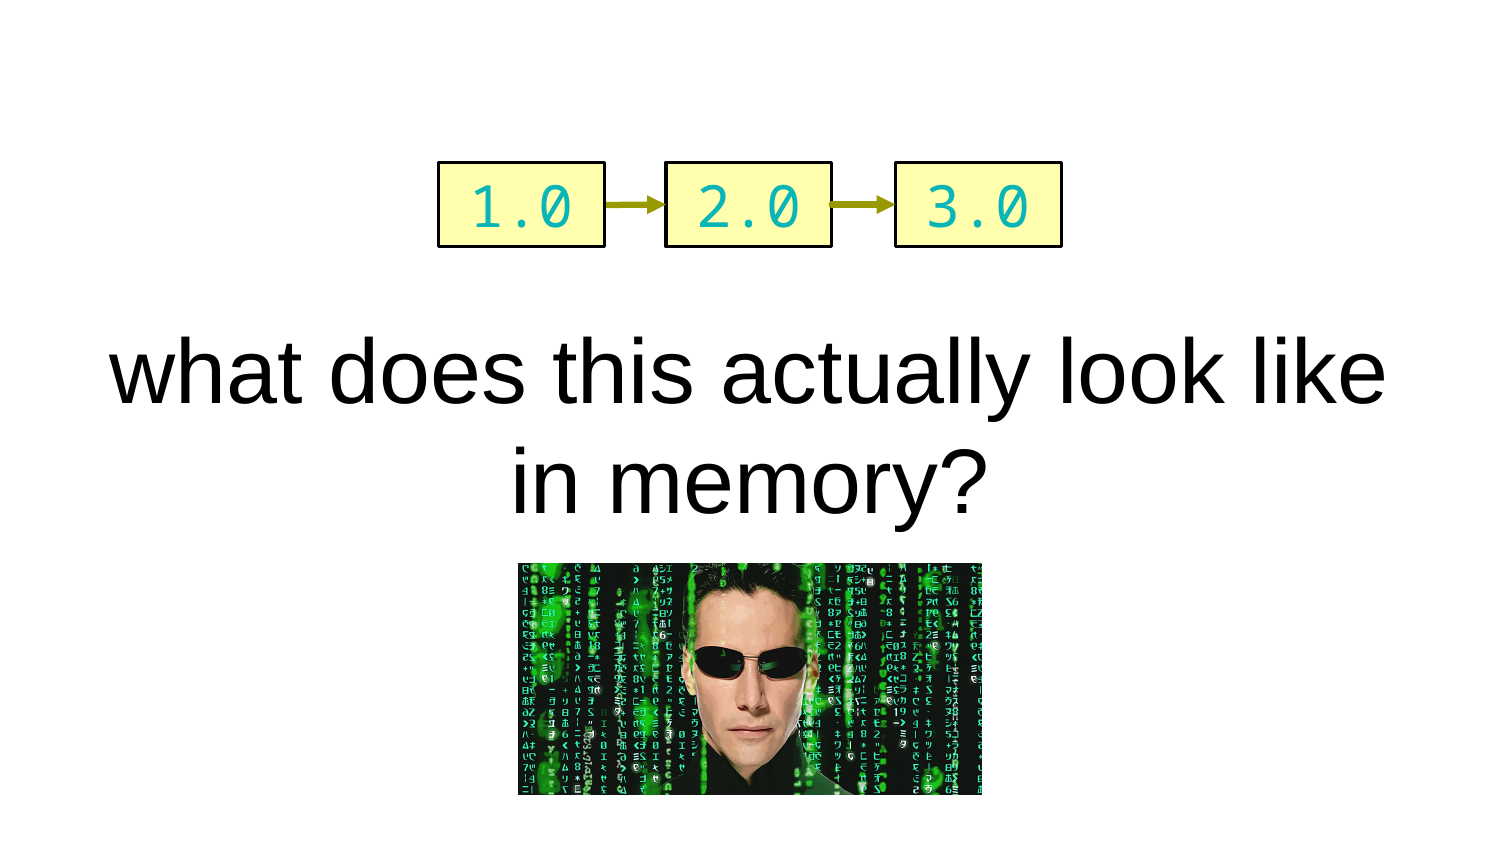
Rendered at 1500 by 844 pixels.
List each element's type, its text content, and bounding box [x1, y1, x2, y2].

picture [517, 562, 983, 796]
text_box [438, 161, 1062, 249]
title what does this actually look like in memory? [75, 351, 1425, 493]
